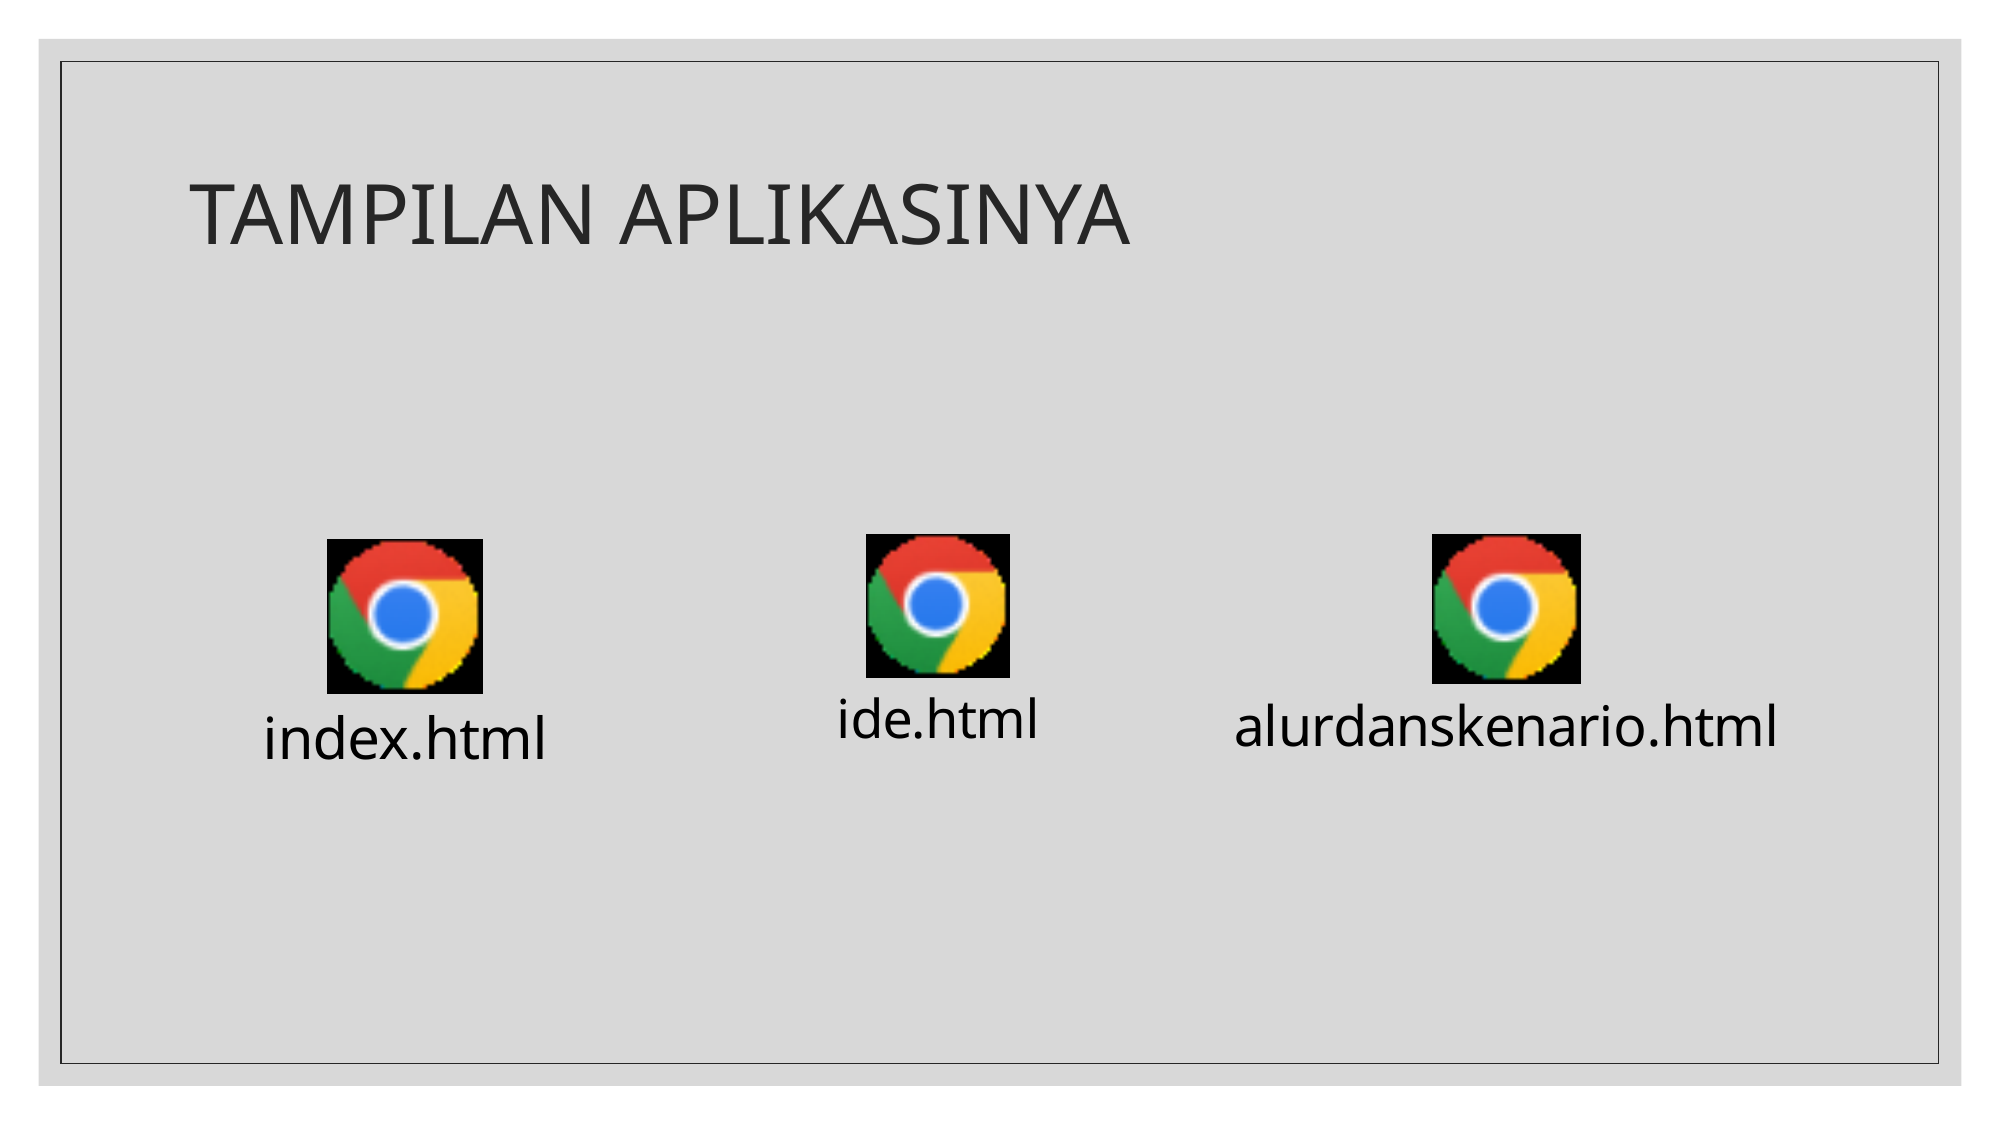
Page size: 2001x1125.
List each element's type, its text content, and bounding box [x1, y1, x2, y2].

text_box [1189, 534, 1824, 784]
title TAMPILAN APLIKASINYA [174, 105, 1825, 331]
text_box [816, 534, 1056, 775]
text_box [239, 539, 572, 799]
